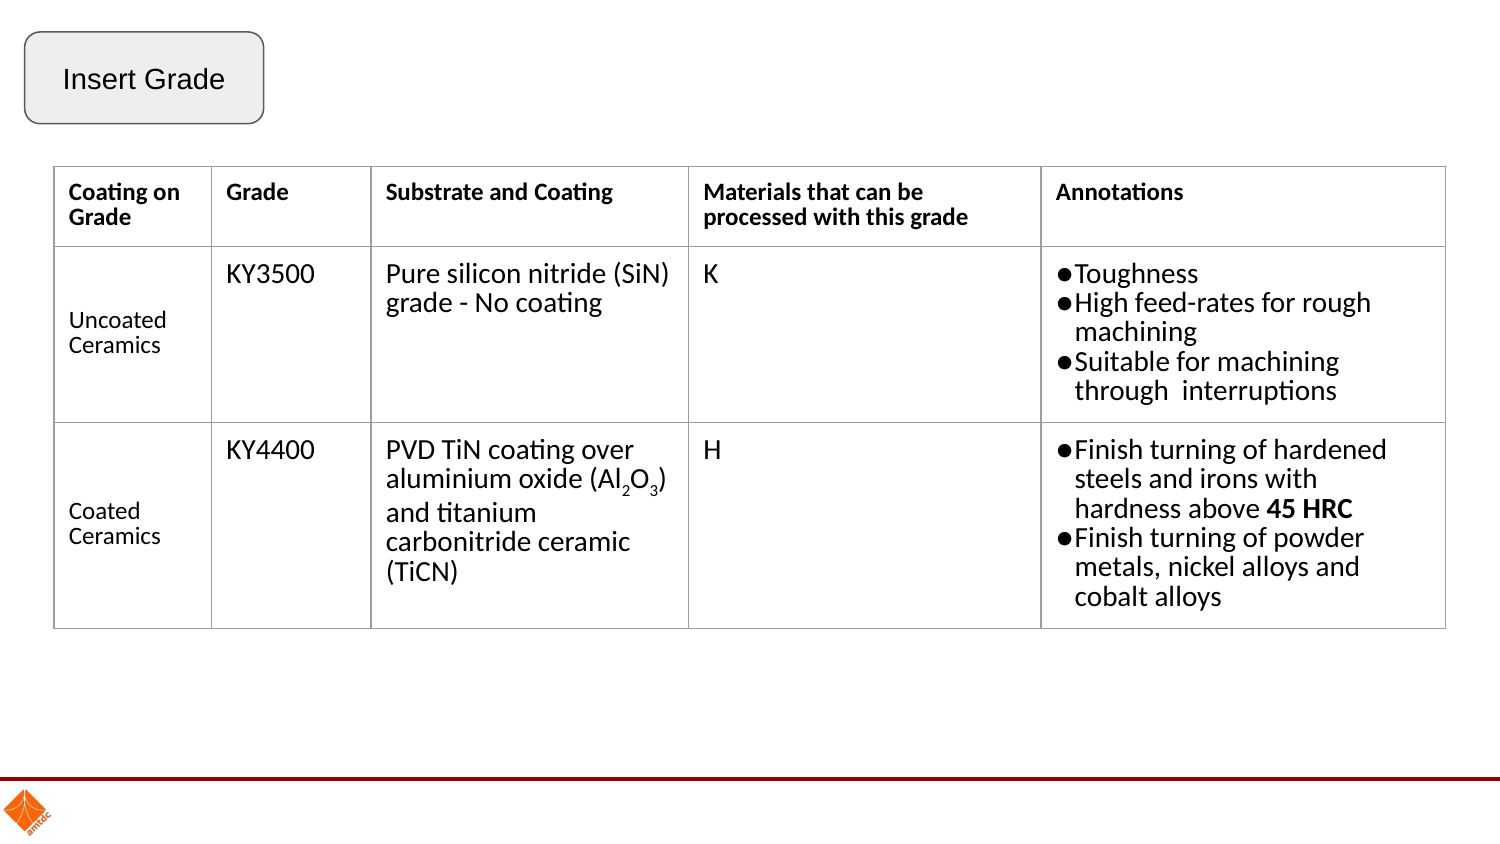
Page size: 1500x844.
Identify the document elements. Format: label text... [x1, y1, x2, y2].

table_cell KY4400 [212, 423, 370, 628]
table_cell K [689, 247, 1040, 422]
table_cell KY3500 [212, 247, 370, 422]
table_cell Coated Ceramics [55, 423, 211, 628]
table_cell H [689, 423, 1040, 628]
table_cell Toughness High feed-rates for rough machining Suitable for machining through interruptions [1042, 247, 1445, 422]
table_cell PVD TiN coating over aluminium oxide (Al2O3) and titanium carbonitride ceramic (TiCN) [372, 423, 688, 628]
table_header Materials that can be processed with this grade [689, 167, 1040, 246]
table_cell Uncoated Ceramics [55, 247, 211, 422]
table_header Coating on Grade [55, 167, 211, 246]
picture [1, 786, 53, 838]
table_cell Pure silicon nitride (SiN) grade - No coating [372, 247, 688, 422]
table_header Substrate and Coating [372, 167, 688, 246]
table_header Annotations [1042, 167, 1445, 246]
table_header Grade [212, 167, 370, 246]
table_cell Finish turning of hardened steels and irons with hardness above 45 HRC Finish turning of powder metals, nickel alloys and cobalt alloys [1042, 423, 1445, 628]
text_box Insert Grade [24, 31, 264, 124]
